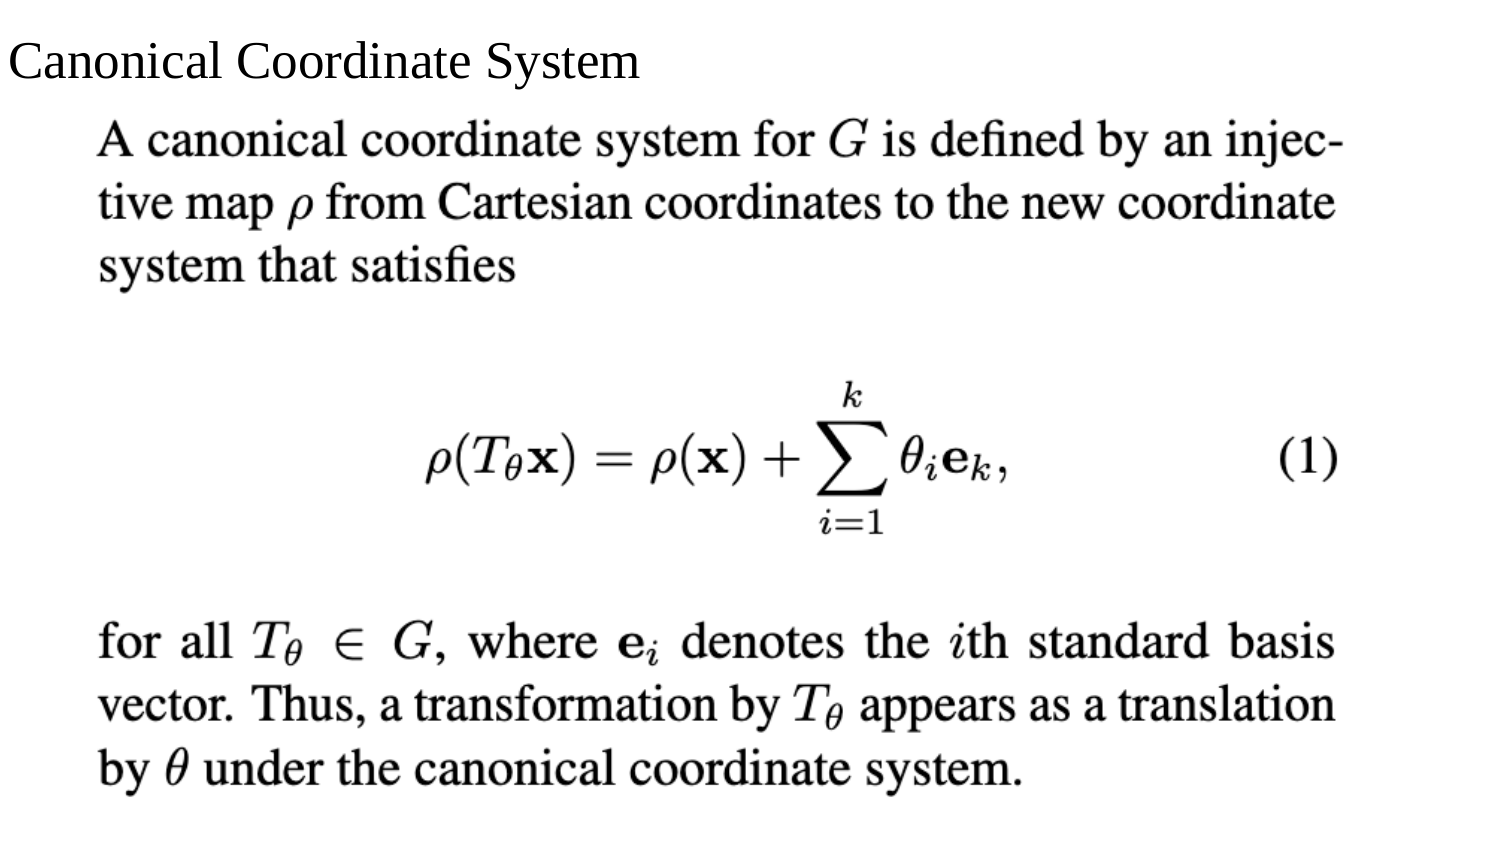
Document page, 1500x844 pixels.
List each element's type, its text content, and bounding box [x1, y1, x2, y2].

title Canonical Coordinate System [0, 10, 1465, 105]
picture [88, 104, 1370, 807]
